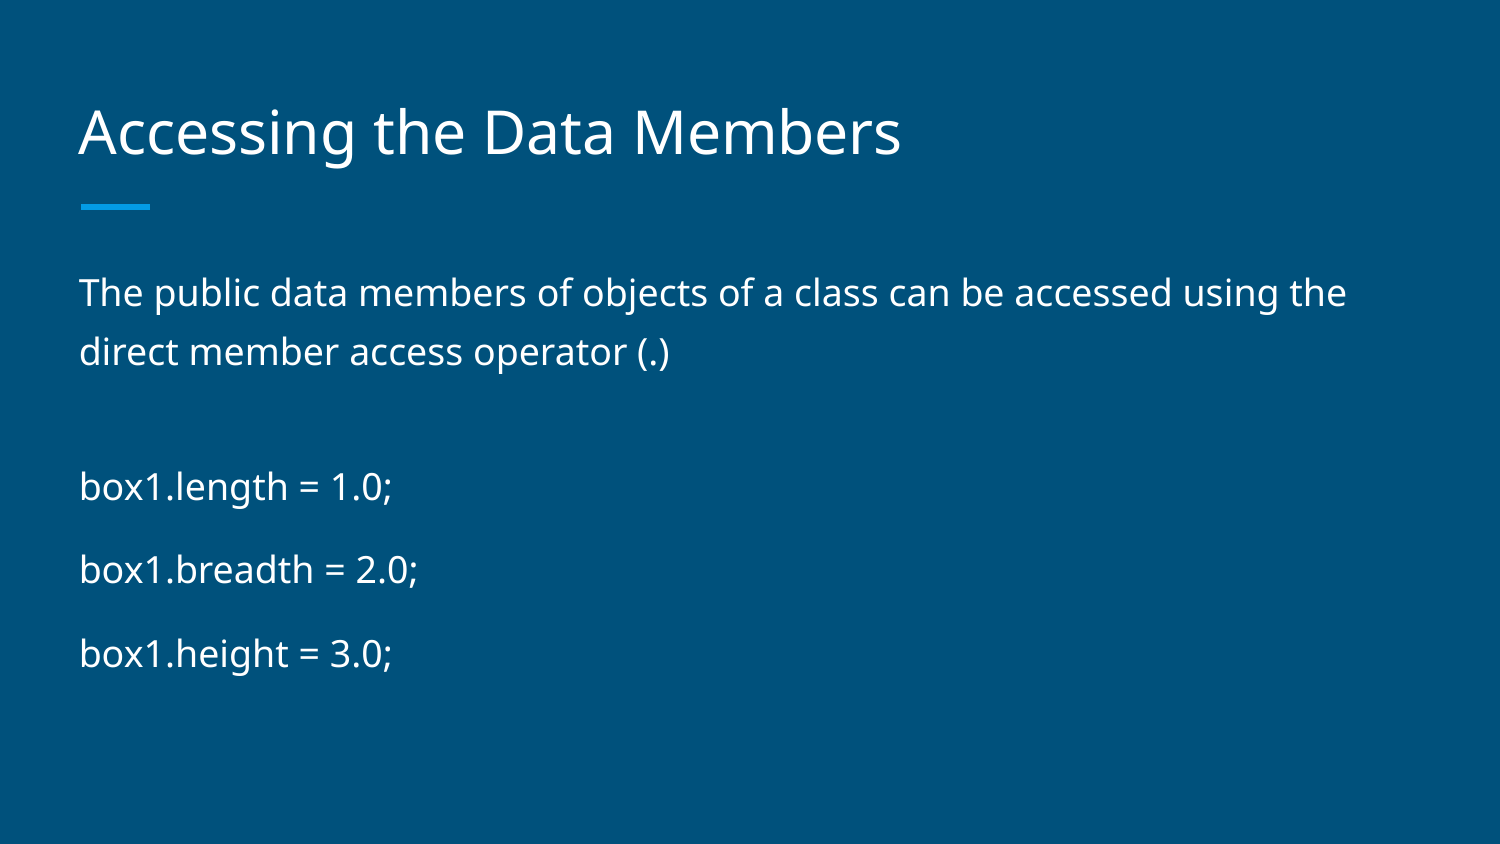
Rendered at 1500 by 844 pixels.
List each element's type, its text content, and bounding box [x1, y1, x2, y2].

list The public data members of objects of a class can be accessed using the direct member access operator (.) box1.length = 1.0; box1.breadth = 2.0; box1.height = 3.0; [63, 244, 1437, 750]
title Accessing the Data Members [63, 75, 1437, 188]
